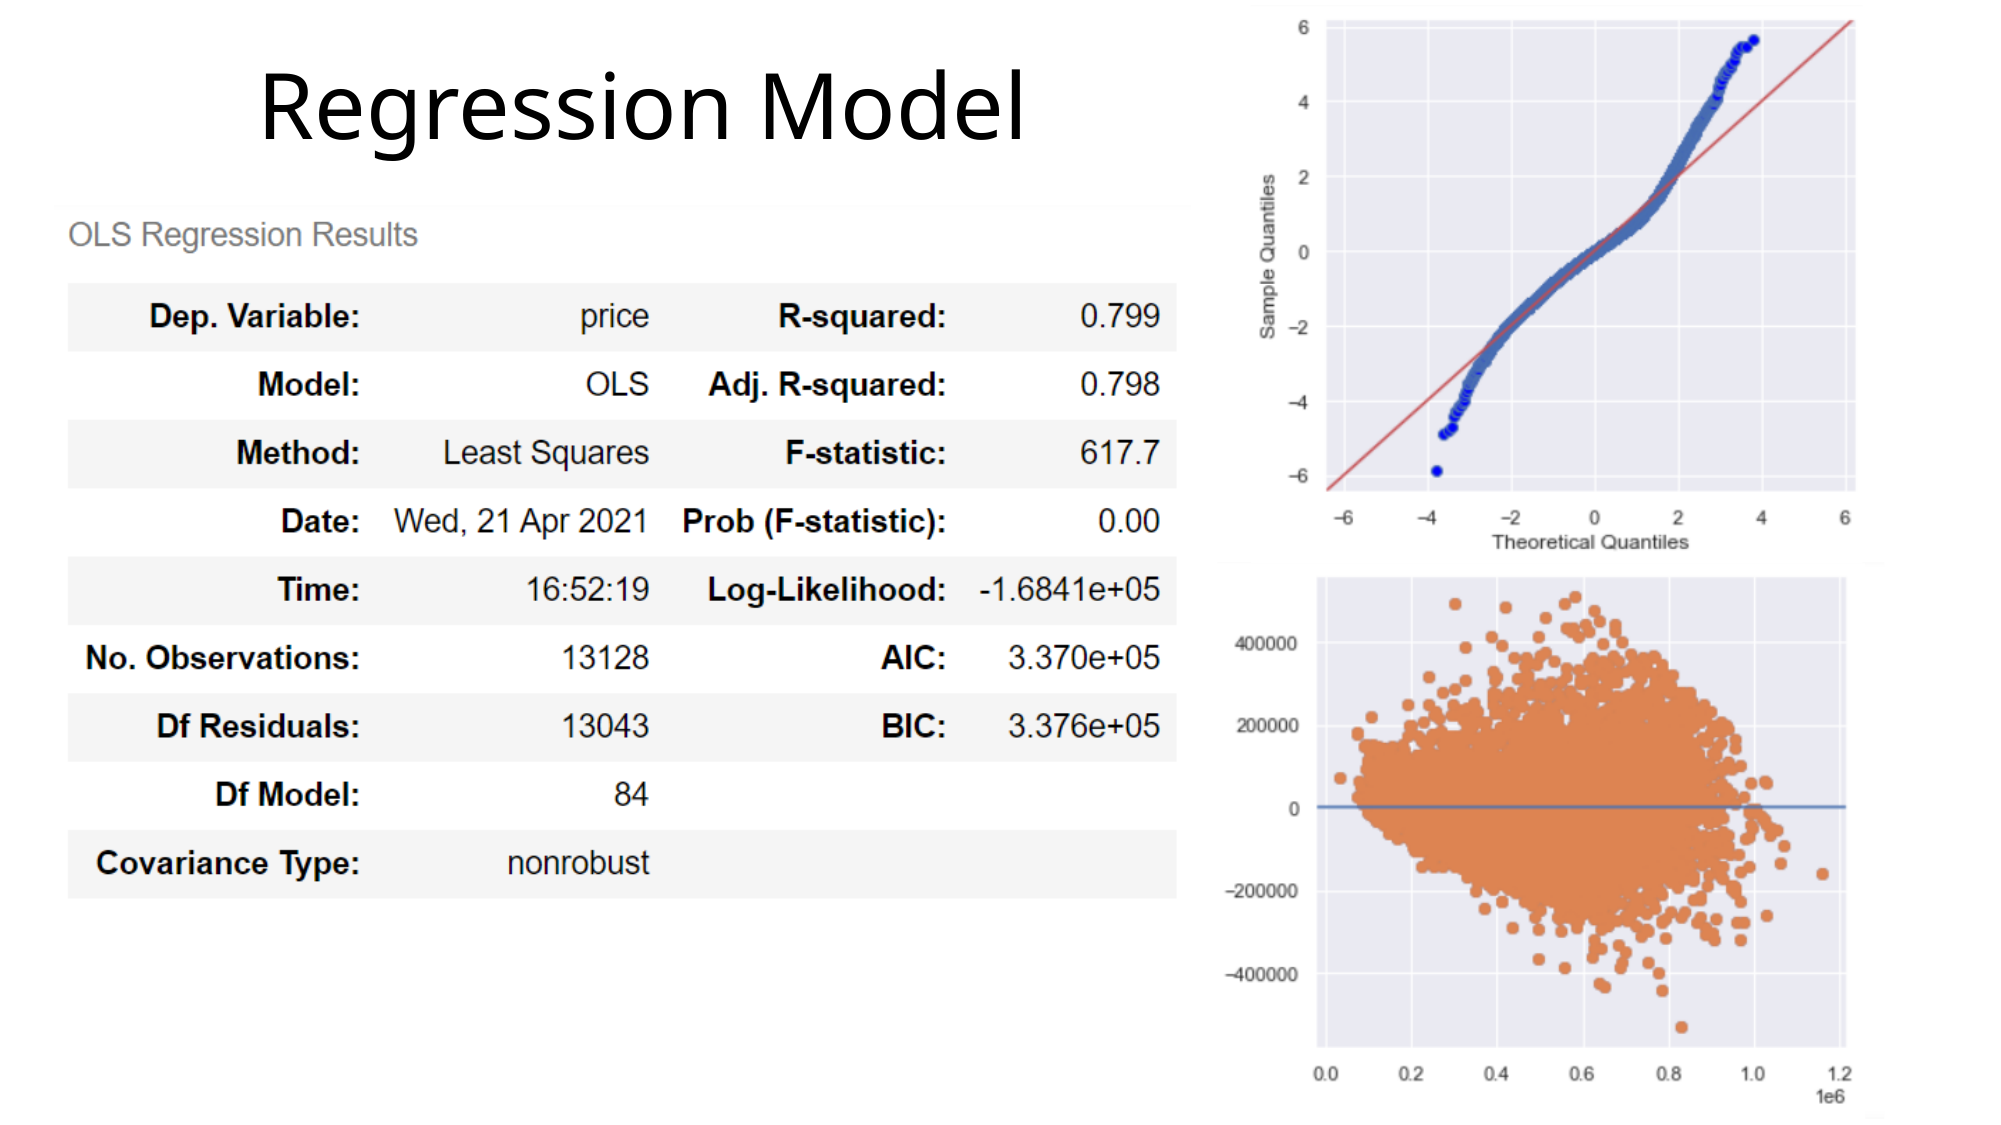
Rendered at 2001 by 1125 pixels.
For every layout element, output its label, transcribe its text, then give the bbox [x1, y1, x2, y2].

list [54, 205, 1191, 920]
title Regression Model [178, 14, 1108, 205]
picture [1217, 5, 1885, 1120]
